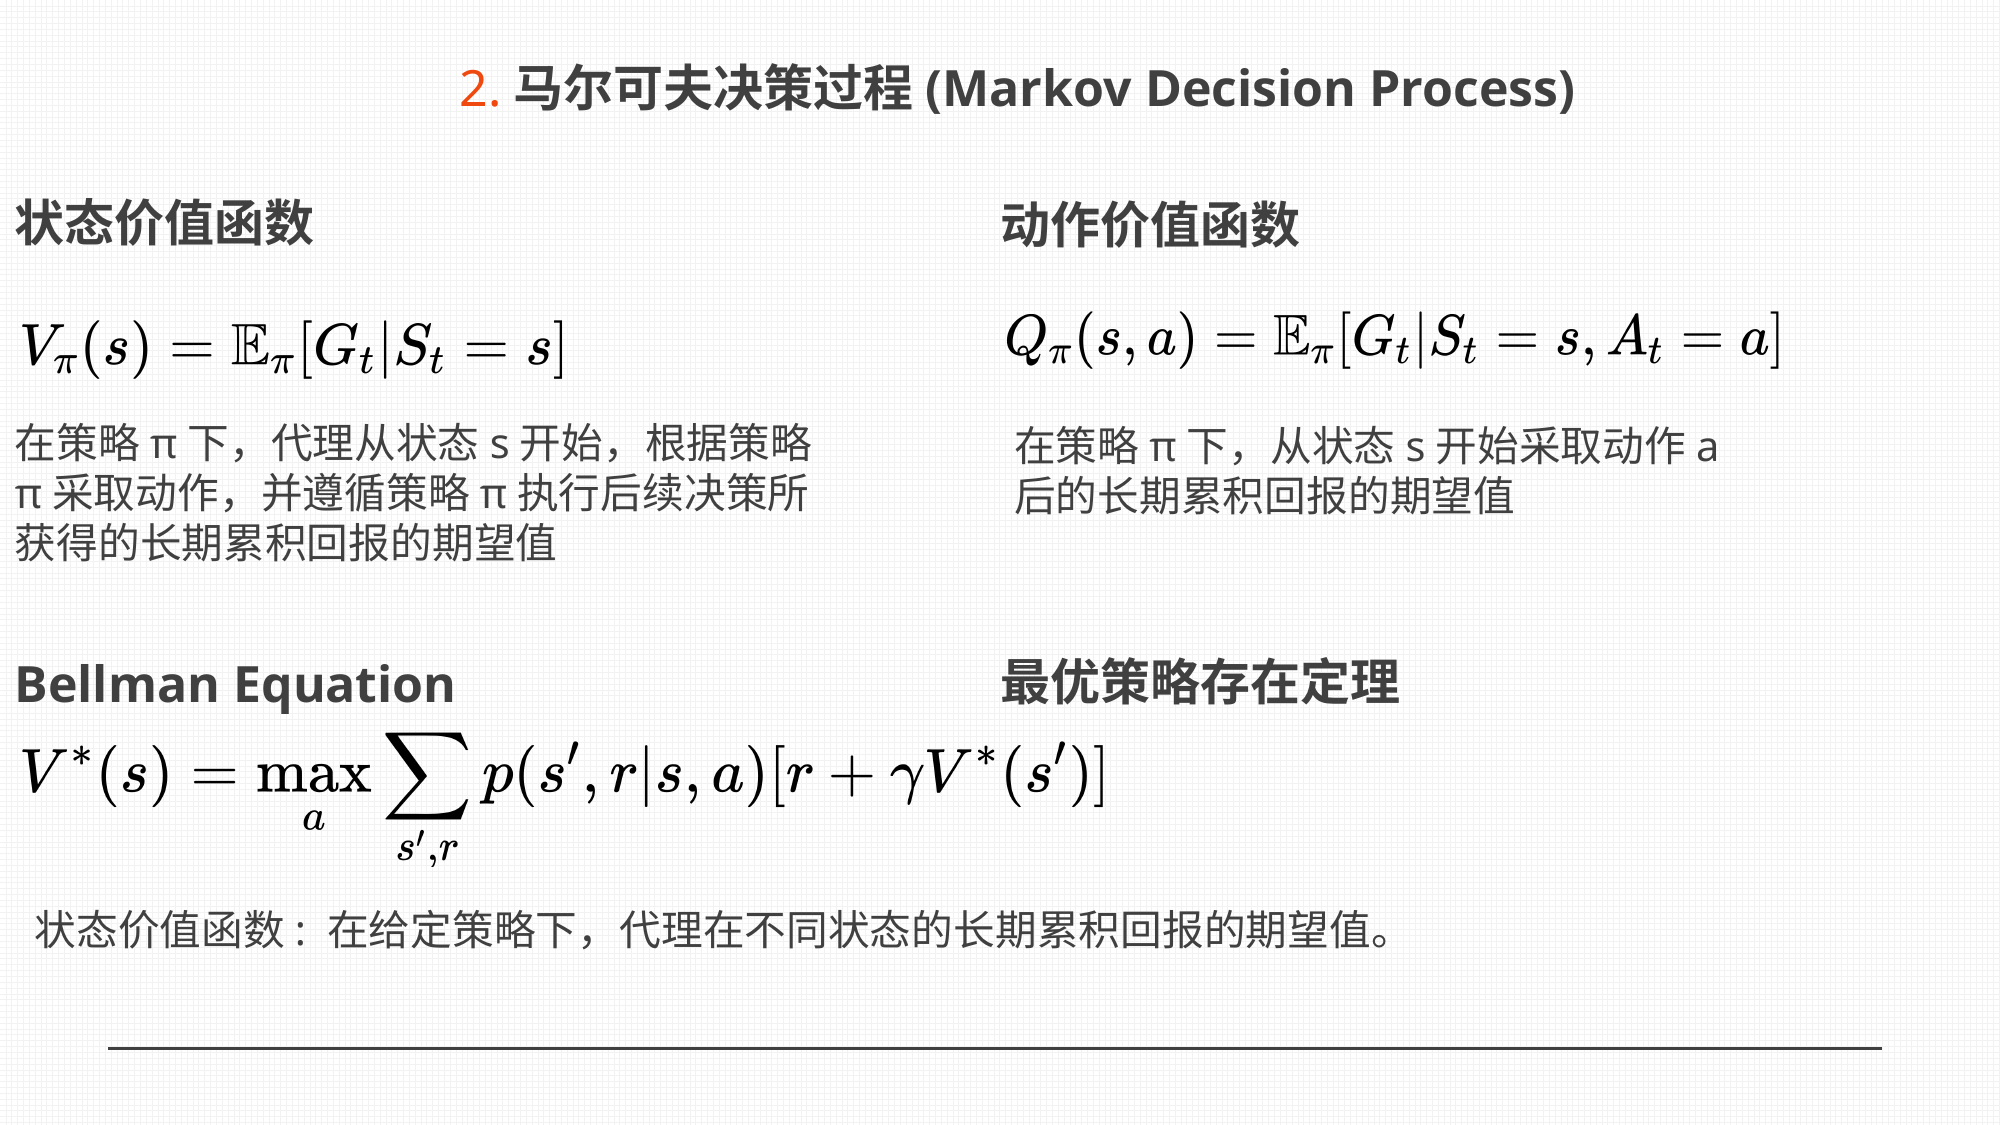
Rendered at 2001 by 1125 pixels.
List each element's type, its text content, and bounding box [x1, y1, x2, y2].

picture [19, 315, 569, 399]
text_box 动作价值函数 [986, 186, 1341, 262]
picture [19, 720, 1106, 867]
text_box 在策略π下，从状态s开始采取动作a后的长期累积回报的期望值 [999, 412, 1764, 527]
text_box 状态价值函数 [0, 184, 363, 259]
text_box Bellman Equation [0, 645, 530, 720]
text_box 2.马尔可夫决策过程(Markov Decision Process) [444, 49, 1627, 124]
text_box 最优策略存在定理 [986, 642, 1995, 718]
picture [1004, 292, 1804, 370]
text_box 在策略π下，代理从状态s开始，根据策略π采取动作，并遵循策略π执行后续决策所获得的长期累积回报的期望值 [0, 409, 837, 575]
text_box 状态价值函数: 在给定策略下，代理在不同状态的长期累积回报的期望值。 [19, 896, 1474, 961]
